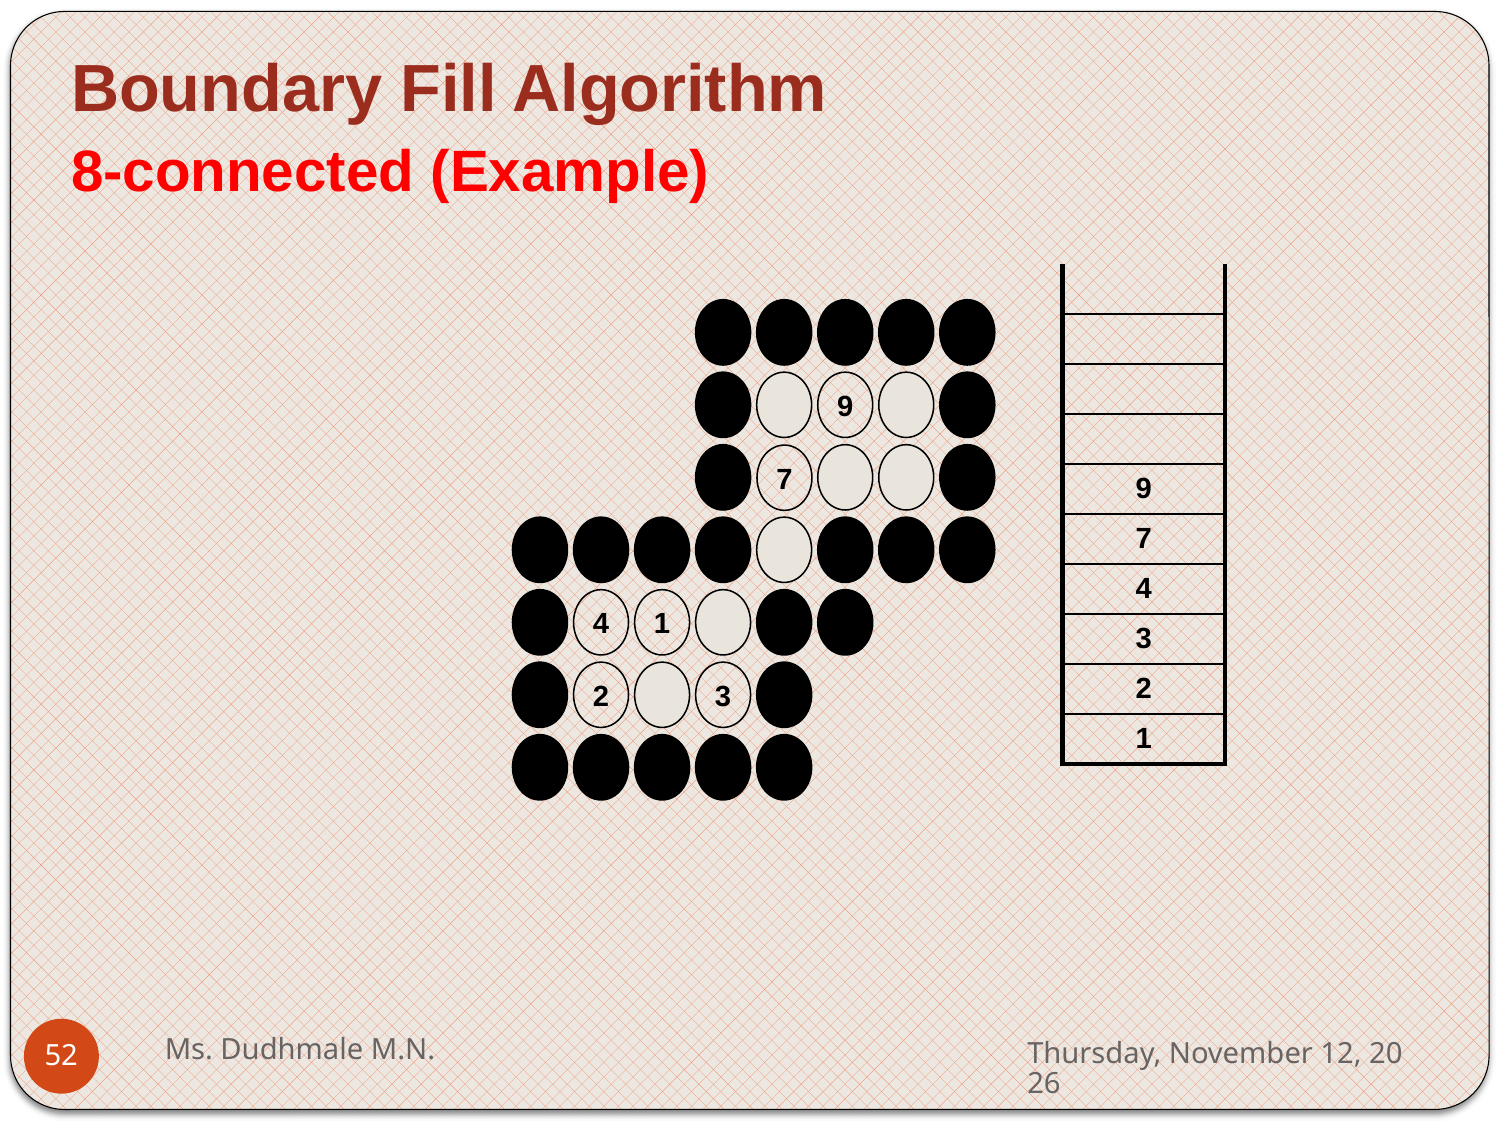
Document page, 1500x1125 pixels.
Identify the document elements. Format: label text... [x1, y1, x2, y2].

table_header [1065, 264, 1223, 313]
table_cell 9 [1065, 465, 1223, 513]
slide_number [1012, 1015, 1419, 1094]
slide_number 52 [23, 1018, 99, 1094]
footer Ms. Dudhmale M.N. [150, 1012, 800, 1088]
table_cell 4 [1065, 565, 1223, 613]
table_cell 7 [1065, 515, 1223, 563]
table_cell [1065, 365, 1223, 413]
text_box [512, 299, 995, 801]
table_cell 3 [1065, 615, 1223, 663]
table_cell [1065, 415, 1223, 463]
table_cell 1 [1065, 715, 1223, 762]
text_box Boundary Fill Algorithm 8-connected (Example) [56, 37, 1444, 213]
table_cell [1065, 315, 1223, 363]
table_cell 2 [1065, 665, 1223, 713]
